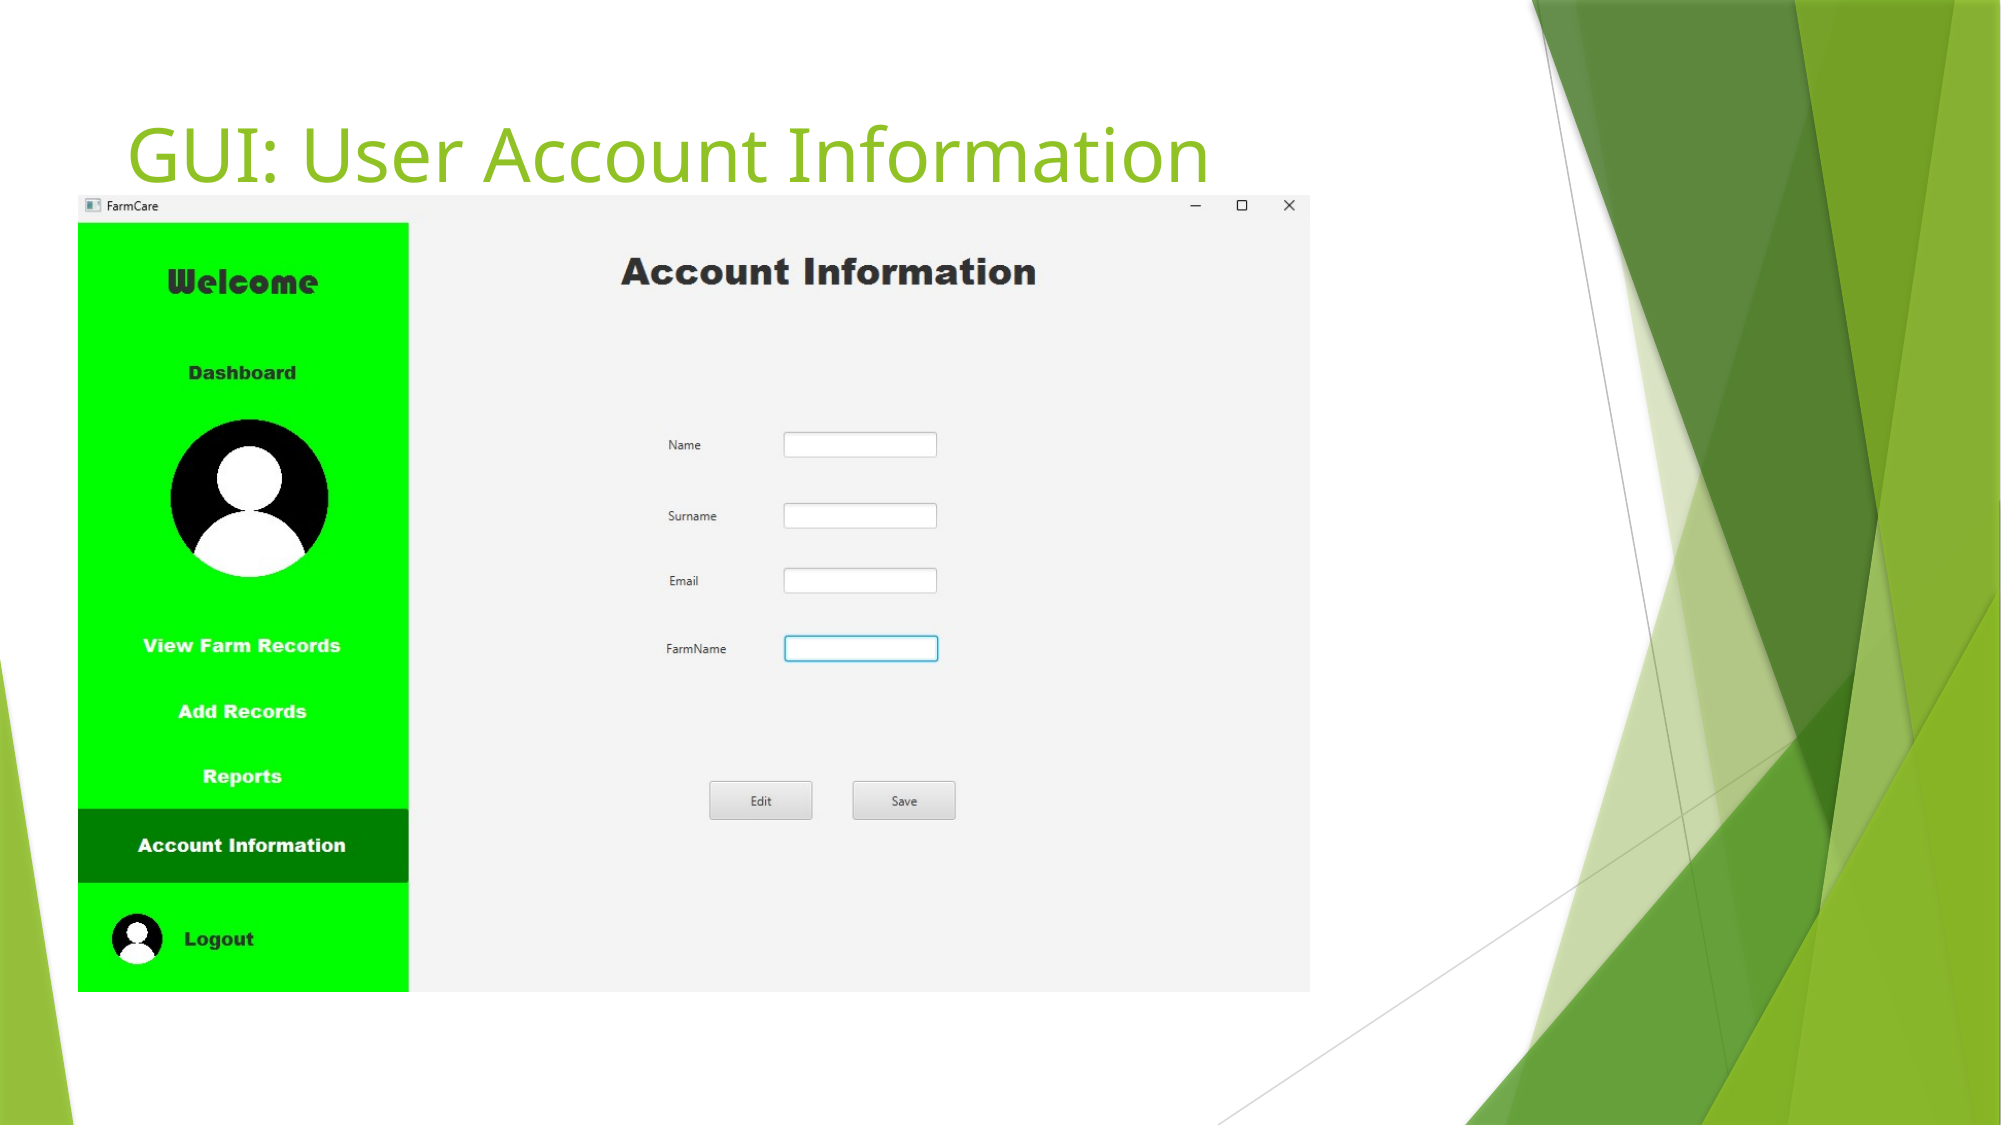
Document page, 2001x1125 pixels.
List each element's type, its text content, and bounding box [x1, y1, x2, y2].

title GUI: User Account Information [111, 99, 1522, 317]
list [77, 194, 1310, 993]
